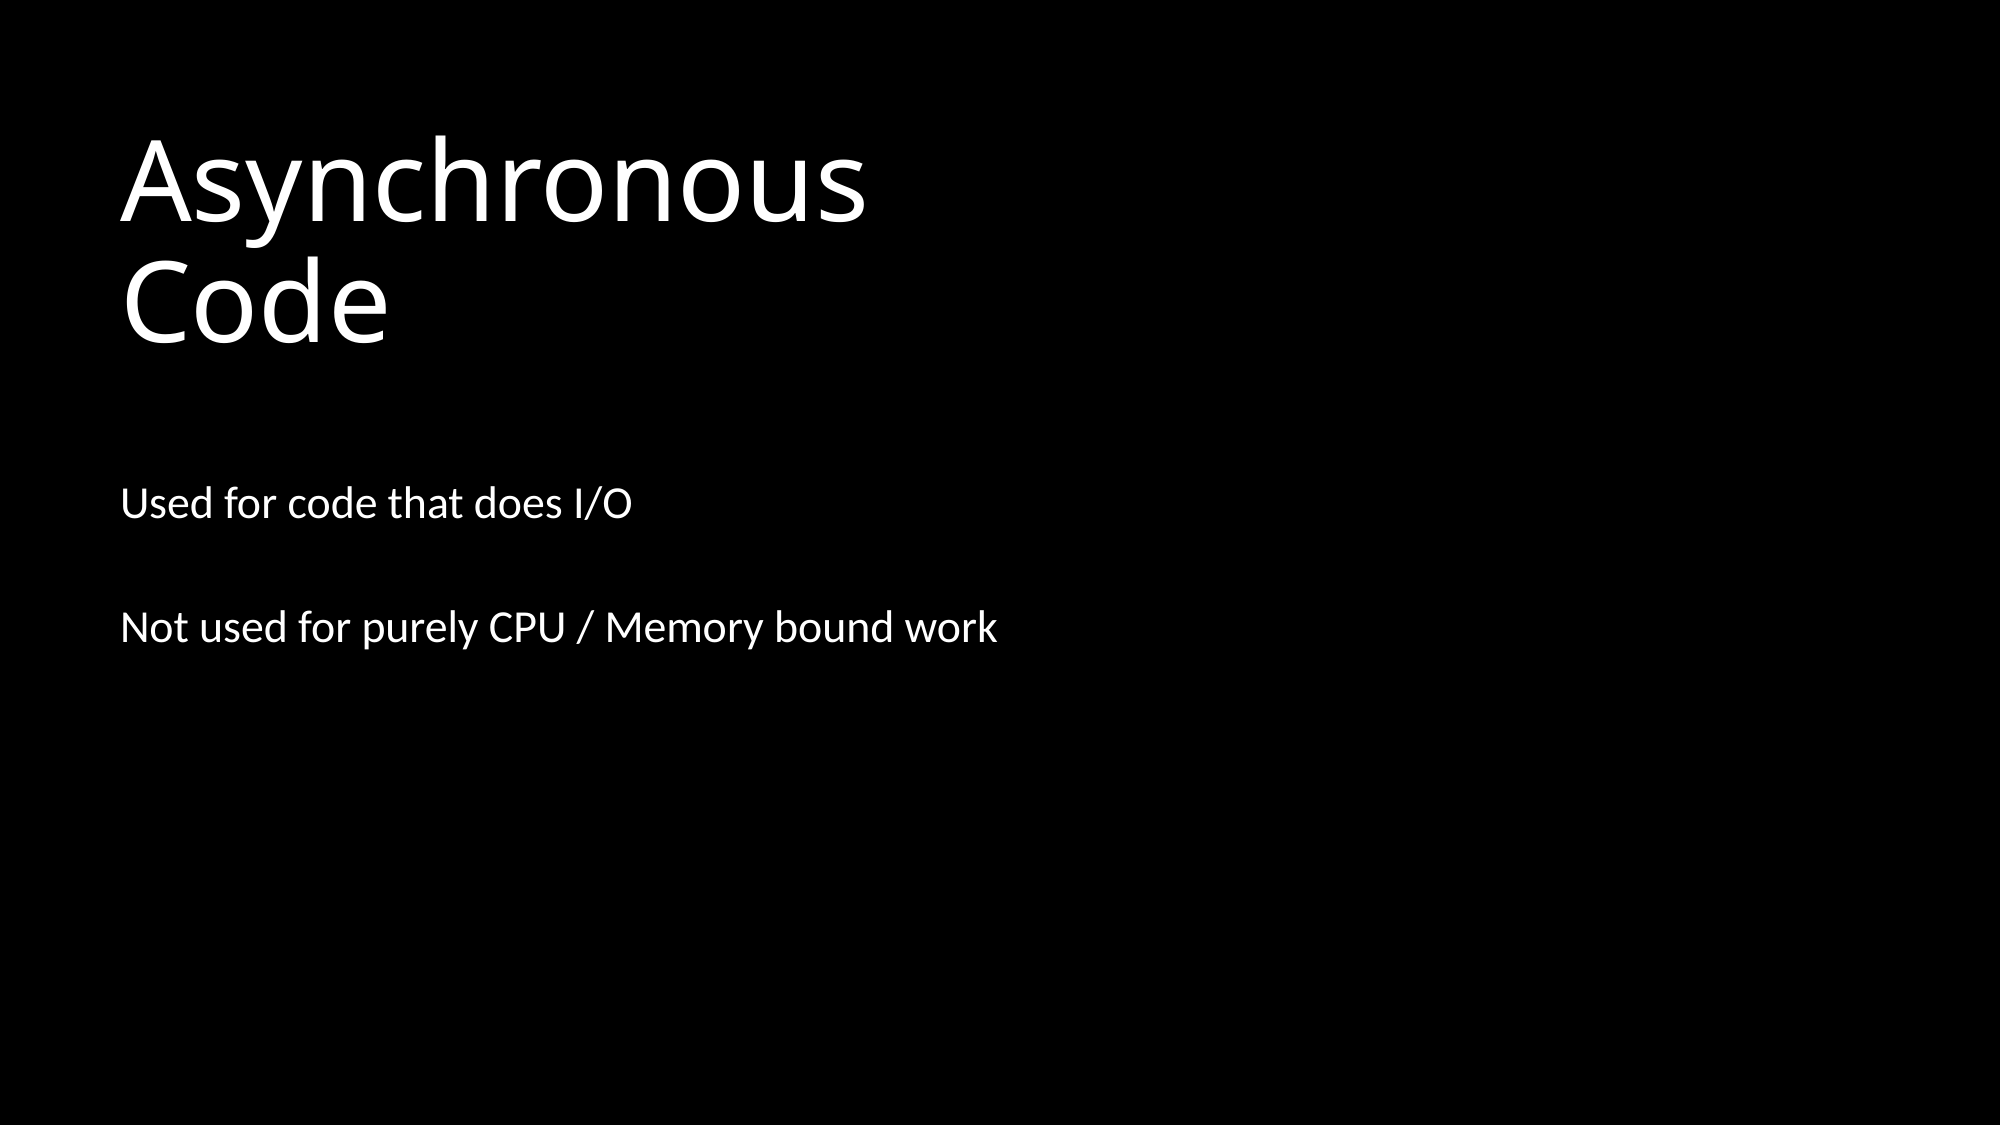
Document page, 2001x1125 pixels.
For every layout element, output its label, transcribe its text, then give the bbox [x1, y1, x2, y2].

text_box Used for code that does I/O Not used for purely CPU / Memory bound work [105, 471, 1110, 1016]
title Asynchronous Code [105, 53, 1075, 375]
